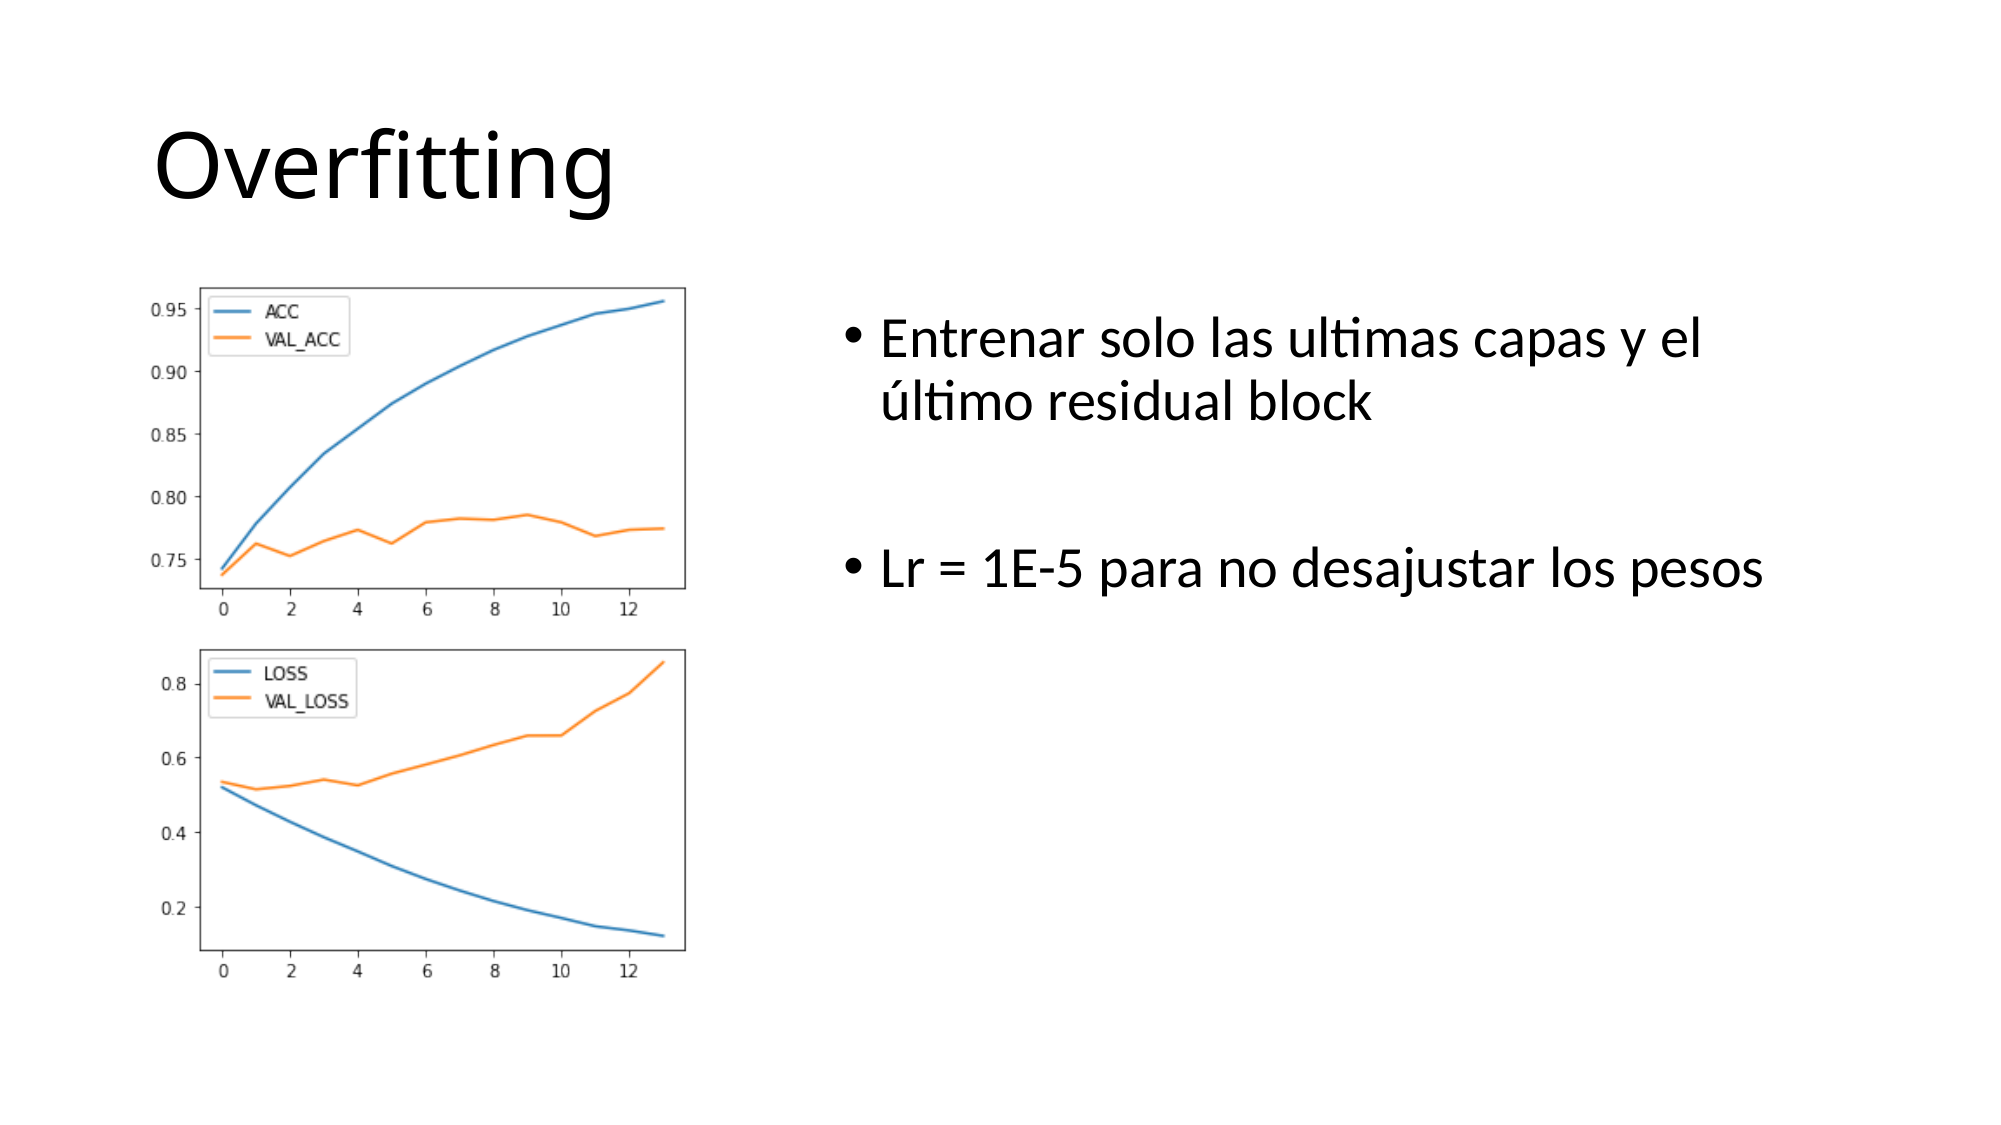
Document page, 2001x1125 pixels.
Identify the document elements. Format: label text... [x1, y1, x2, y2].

text_box Entrenar solo las ultimas capas y el último residual block Lr = 1E-5 para no desajustar los pesos [828, 299, 1863, 1014]
title Overfitting [137, 59, 1863, 278]
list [137, 277, 697, 992]
